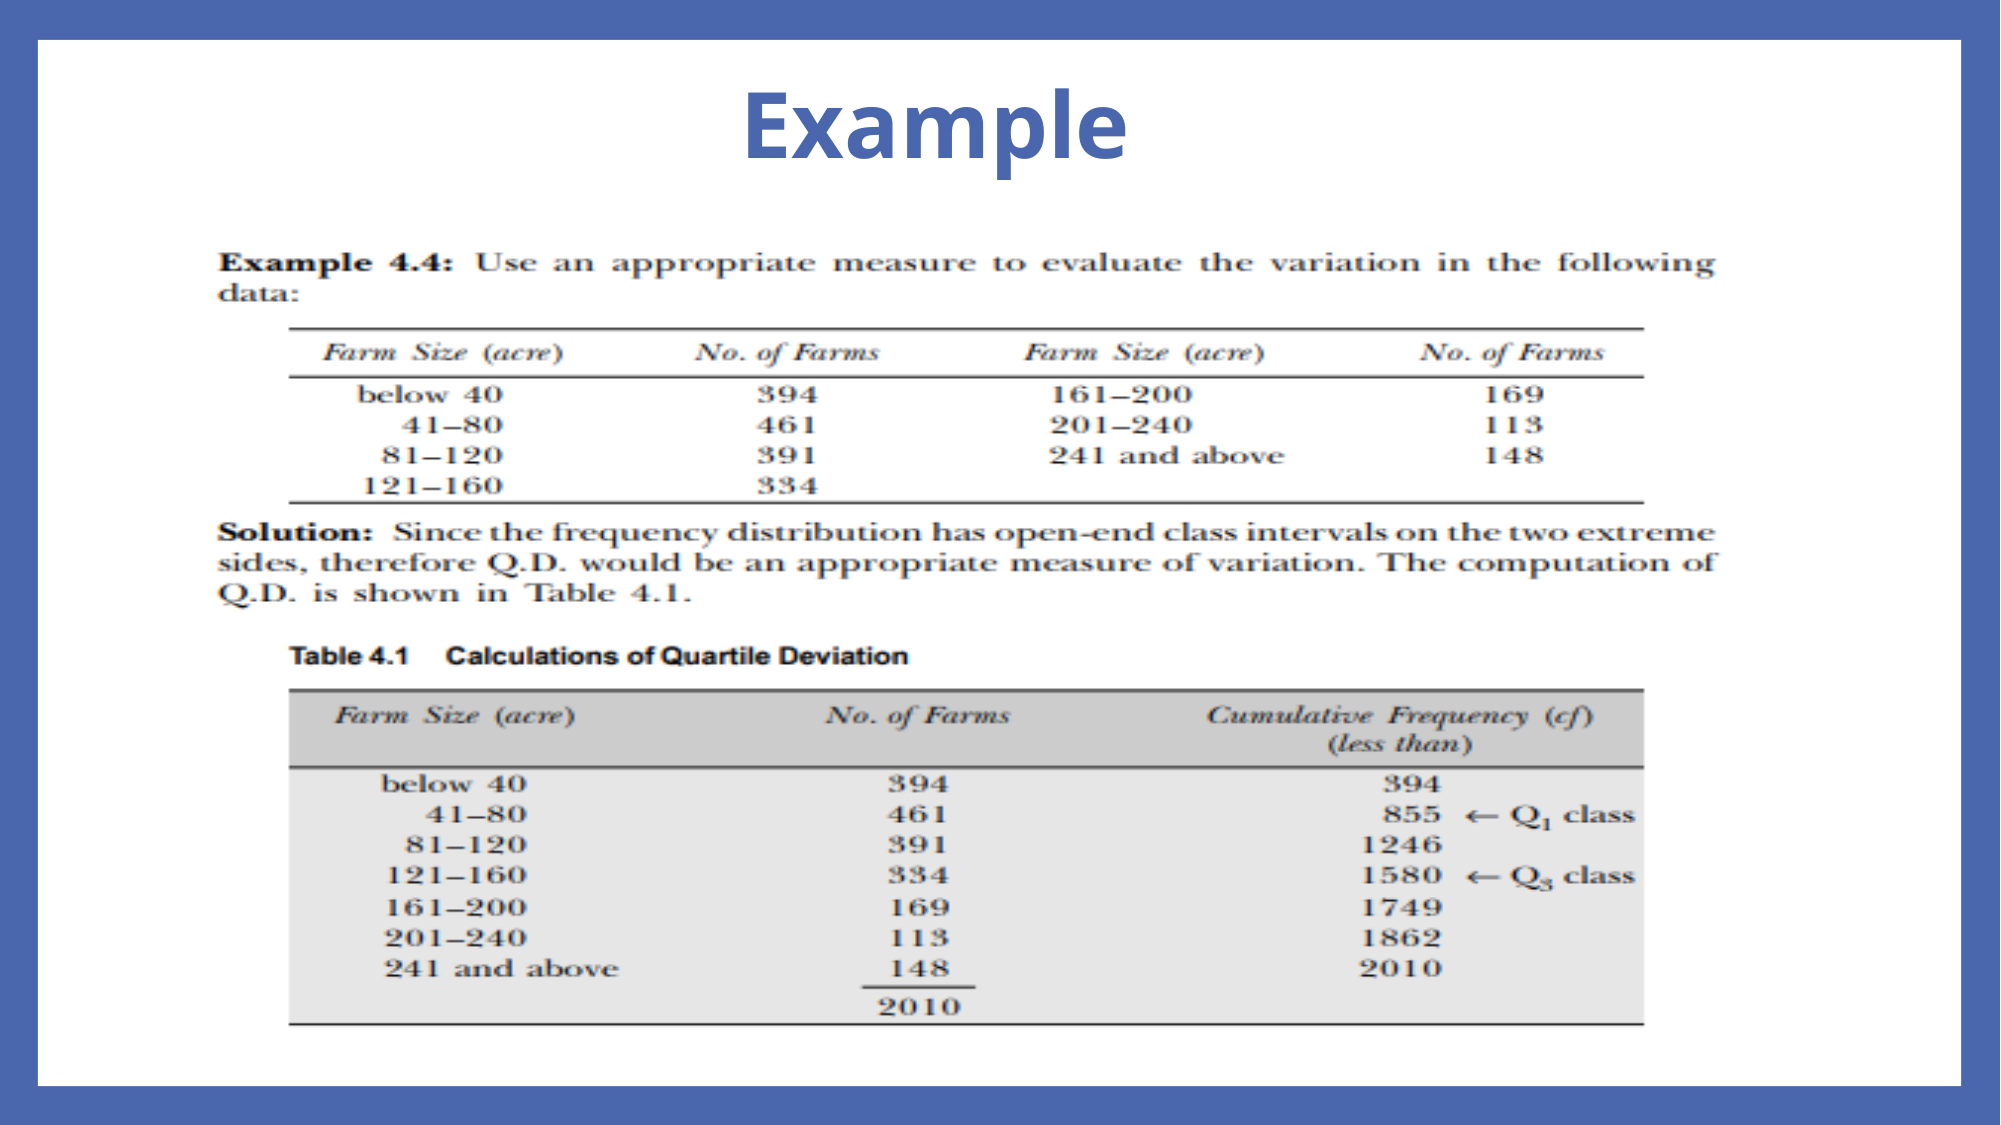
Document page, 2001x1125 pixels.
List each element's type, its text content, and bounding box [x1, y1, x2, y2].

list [179, 239, 1758, 1040]
title Example [725, 17, 2000, 240]
